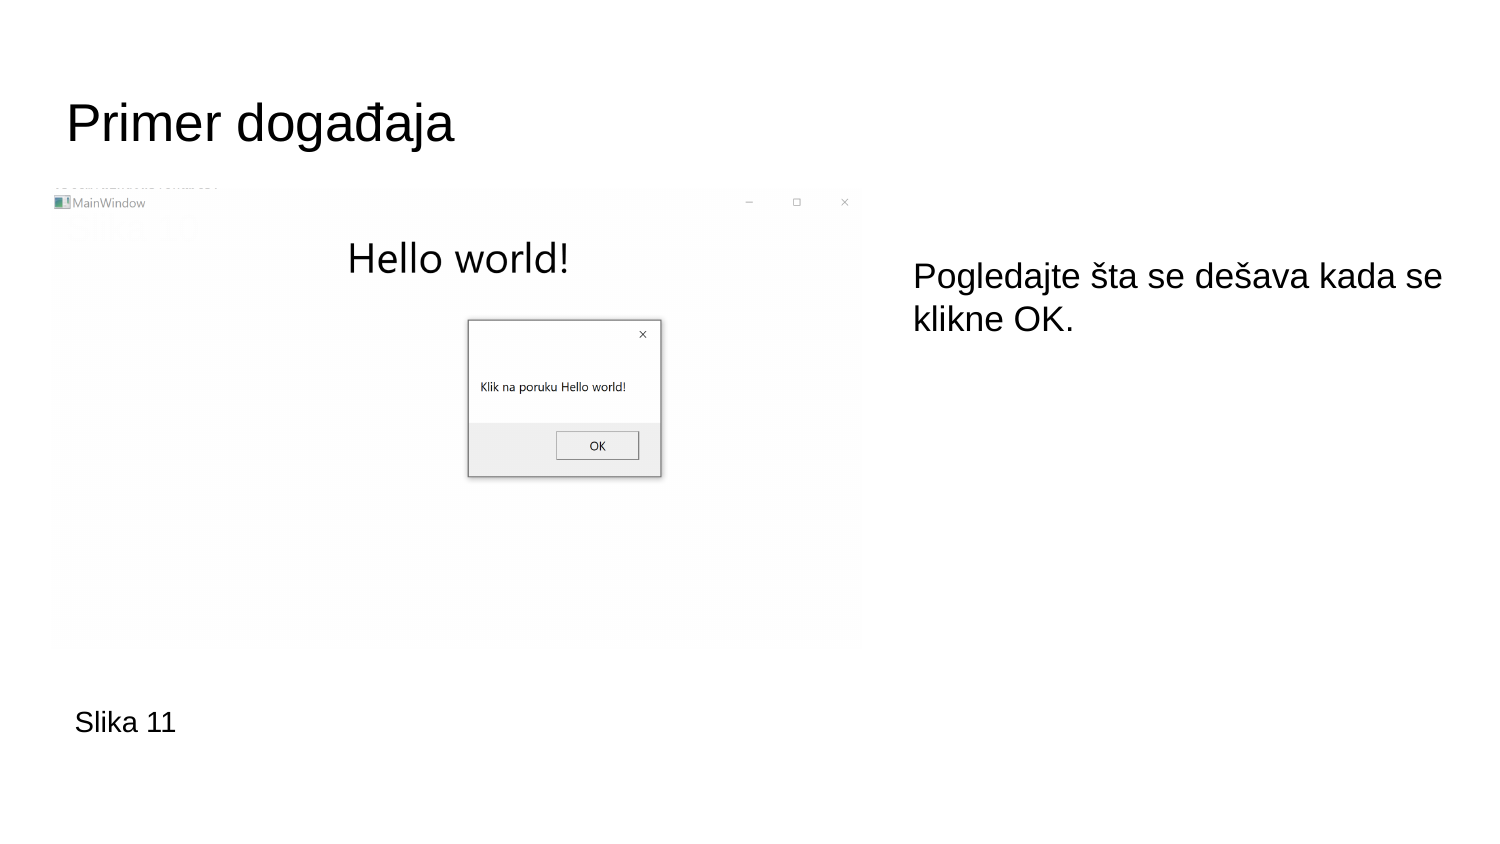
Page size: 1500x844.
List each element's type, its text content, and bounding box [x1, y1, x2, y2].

list Slika 10 [51, 189, 1449, 750]
picture [50, 188, 863, 649]
title Primer događaja [51, 72, 1449, 167]
text_box Pogledajte šta se dešava kada se klikne OK. [898, 238, 1471, 354]
text_box Slika 11 [59, 688, 1265, 754]
